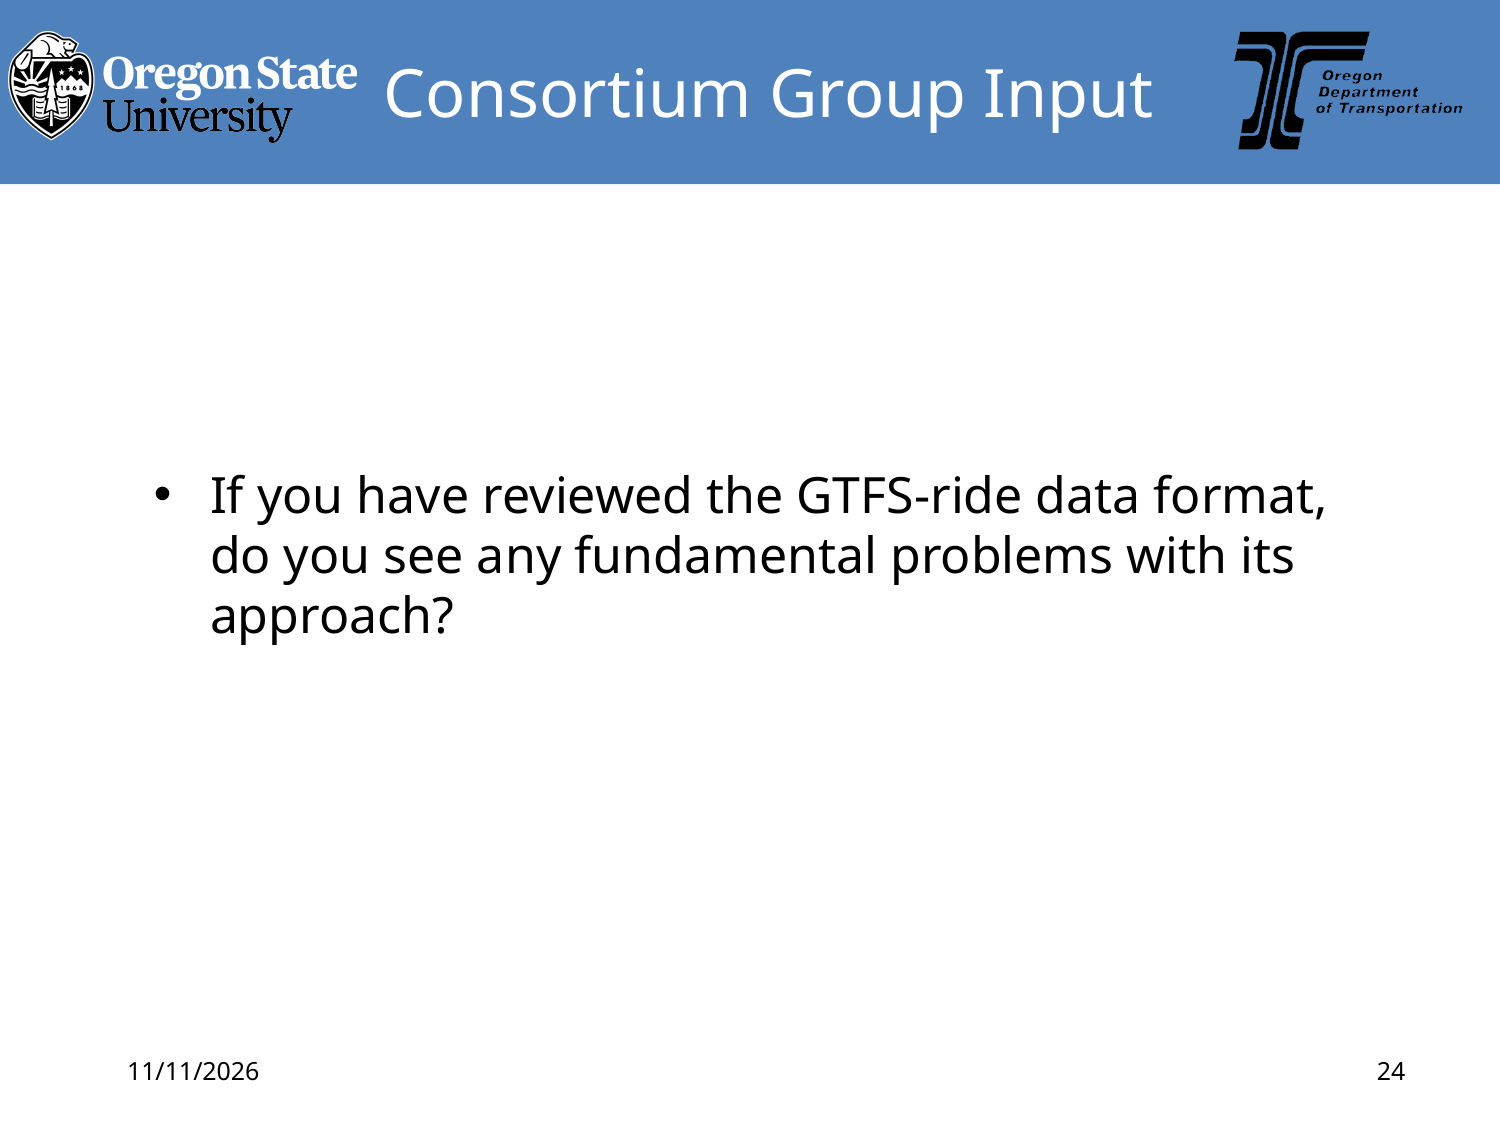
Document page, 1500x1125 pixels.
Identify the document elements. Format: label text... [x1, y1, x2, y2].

title Consortium Group Input [346, 24, 1210, 157]
slide_number 24 [1105, 1042, 1421, 1103]
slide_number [112, 1042, 425, 1103]
list If you have reviewed the GTFS-ride data format, do you see any fundamental problems with its approach? [139, 456, 1361, 669]
picture [1188, 0, 1472, 181]
picture [8, 31, 346, 143]
